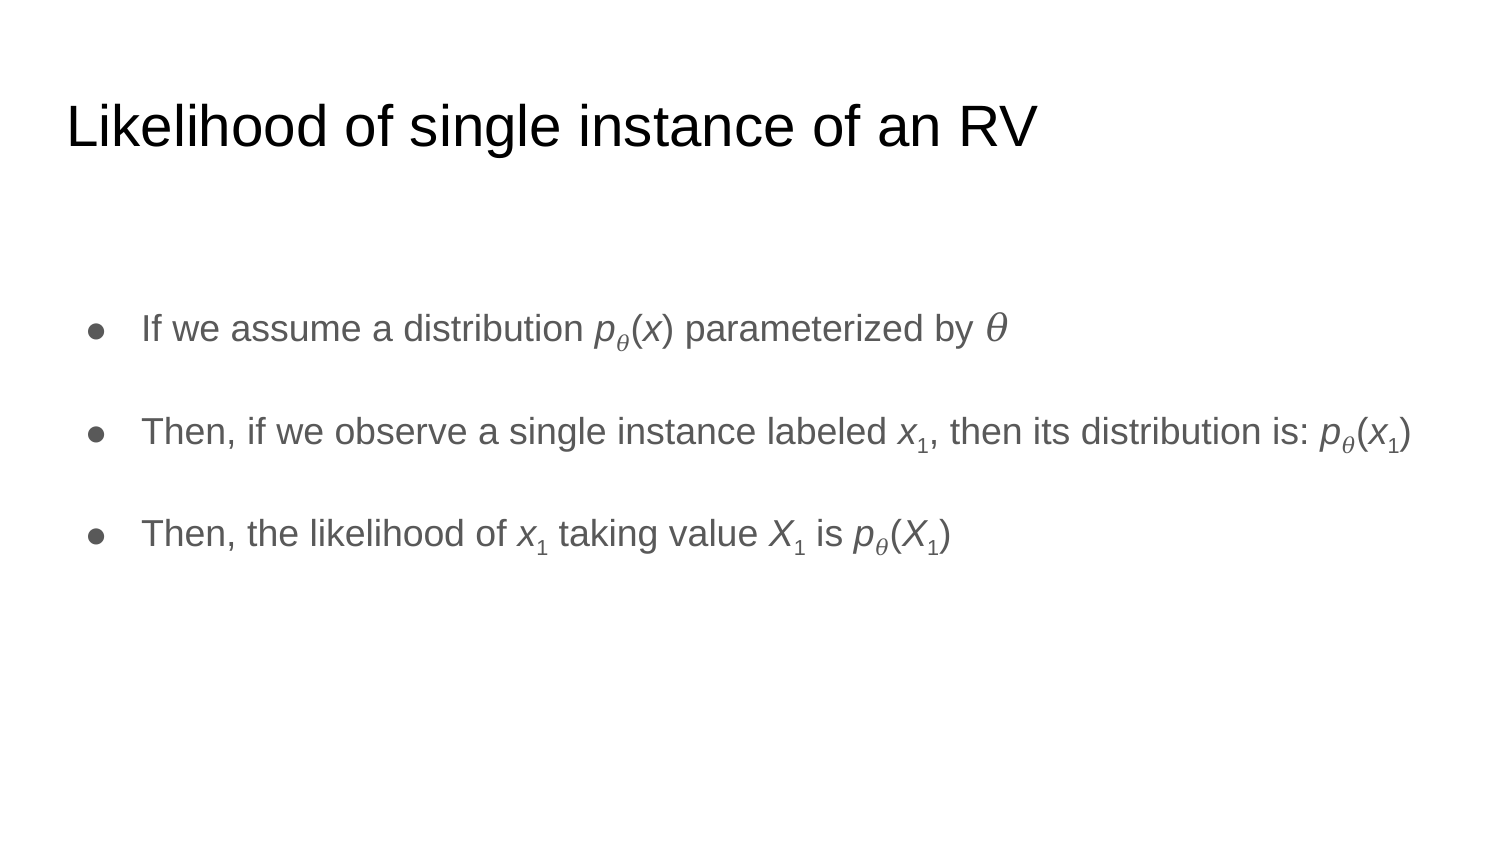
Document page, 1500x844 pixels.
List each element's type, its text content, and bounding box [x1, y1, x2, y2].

list If we assume a distribution p𝜃(x) parameterized by 𝜃 Then, if we observe a single instance labeled x1, then its distribution is: p𝜃(x1) Then, the likelihood of x1 taking value X1 is p𝜃(X1) [51, 238, 1449, 806]
title Likelihood of single instance of an RV [51, 72, 1449, 167]
